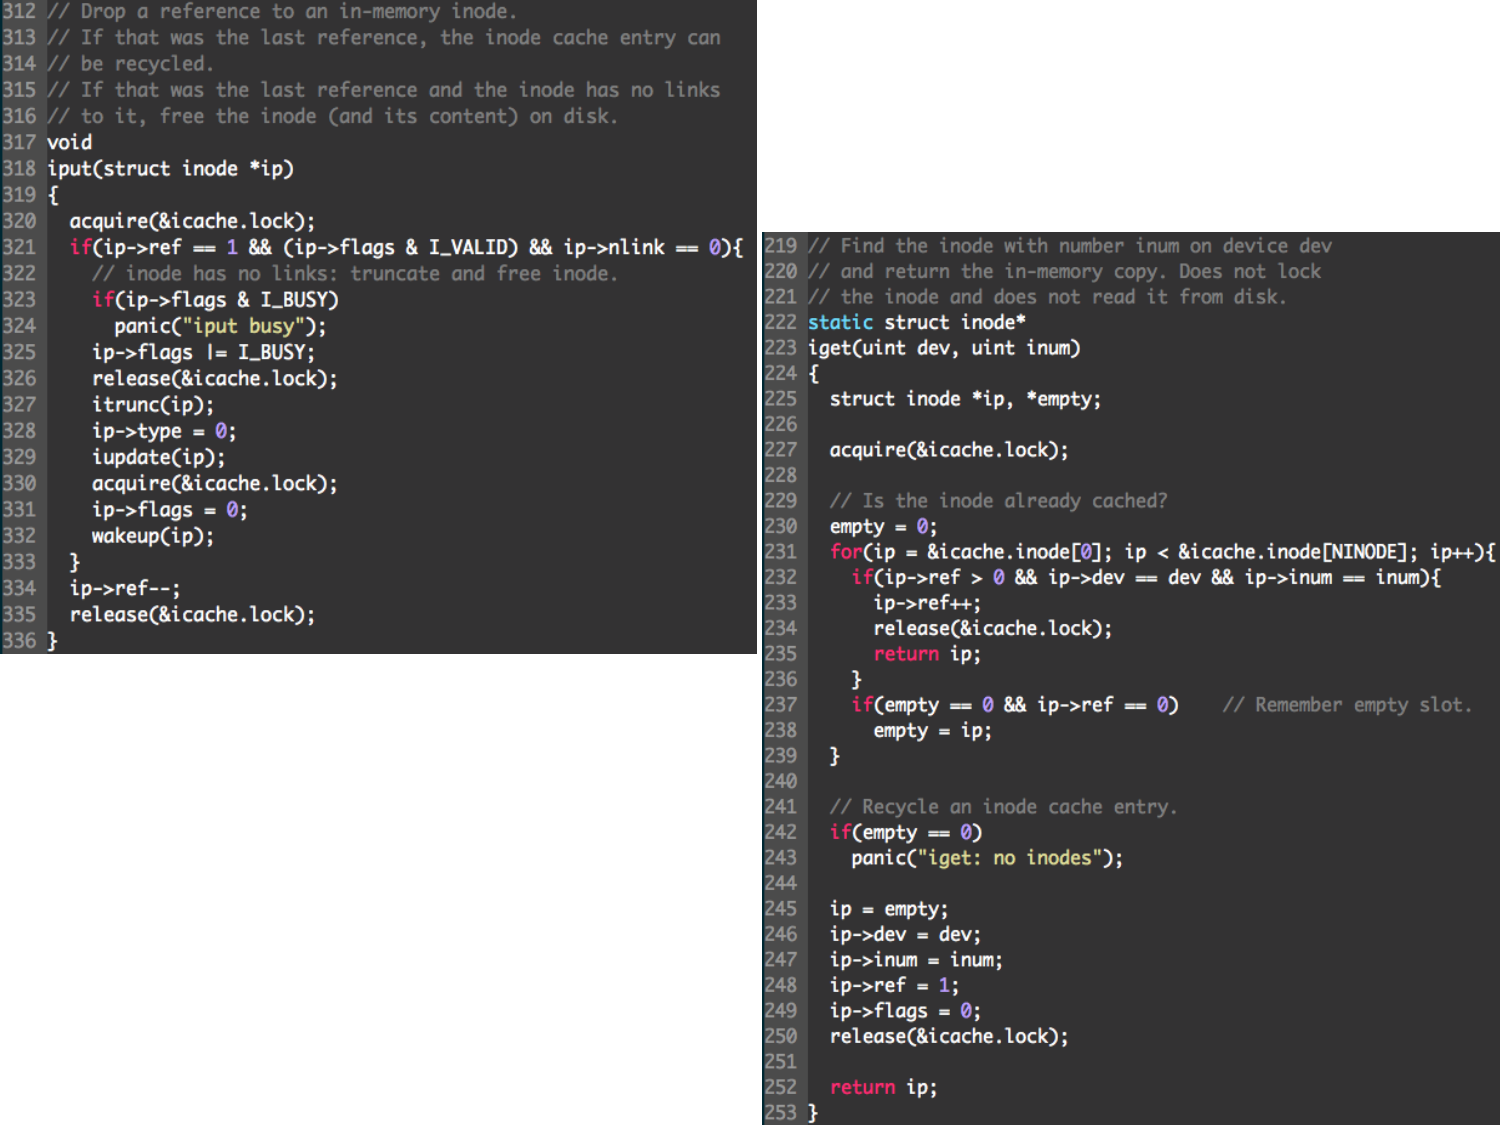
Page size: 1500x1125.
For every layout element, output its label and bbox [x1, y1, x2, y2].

picture [765, 232, 1500, 1125]
picture [3, 0, 757, 654]
